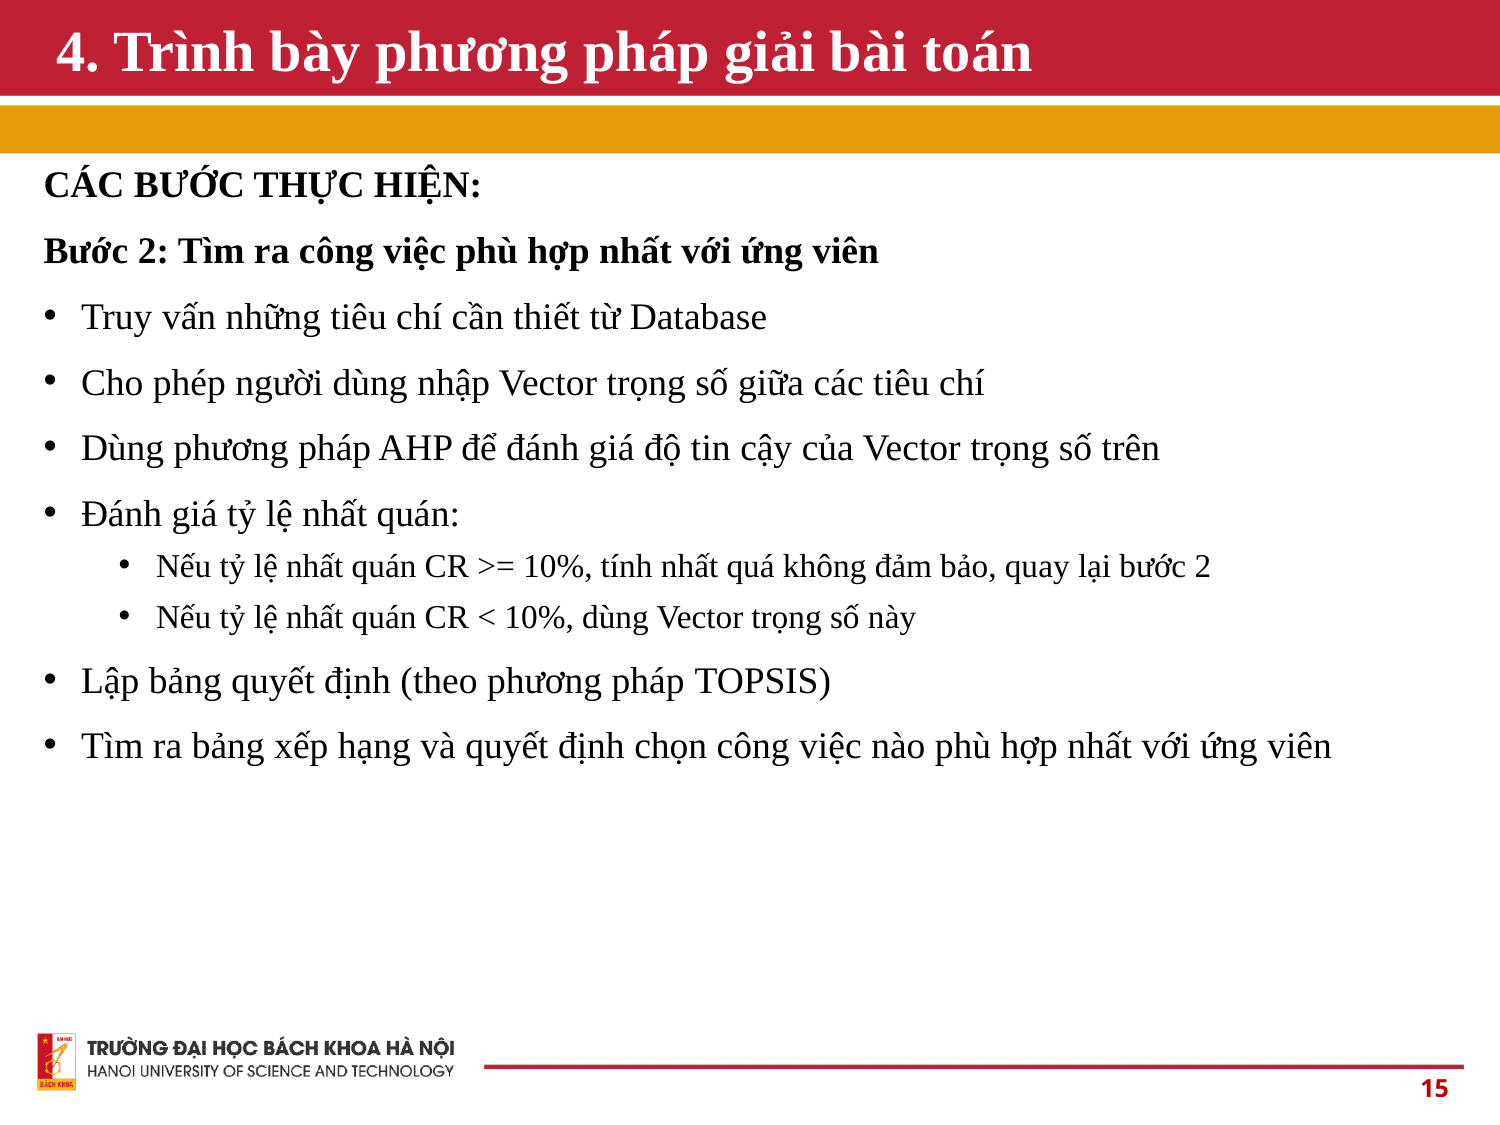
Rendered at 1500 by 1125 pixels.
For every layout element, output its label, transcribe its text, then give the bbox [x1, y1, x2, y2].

title 4. Trình bày phương pháp giải bài toán [41, 13, 1459, 85]
text_box CÁC BƯỚC THỰC HIỆN: Bước 2: Tìm ra công việc phù hợp nhất với ứng viên Truy vấn những tiêu chí cần thiết từ Database Cho phép người dùng nhập Vector trọng số giữa các tiêu chí Dùng phương pháp AHP để đánh giá độ tin cậy của Vector trọng số trên Đánh giá tỷ lệ nhất quán: Nếu tỷ lệ nhất quán CR >= 10%, tính nhất quá không đảm bảo, quay lại bước 2 Nếu tỷ lệ nhất quán CR < 10%, dùng Vector trọng số này Lập bảng quyết định (theo phương pháp TOPSIS) Tìm ra bảng xếp hạng và quyết định chọn công việc nào phù hợp nhất với ứng viên [28, 152, 1366, 1038]
slide_number 15 [1126, 1065, 1464, 1125]
picture [0, 0, 1500, 1125]
